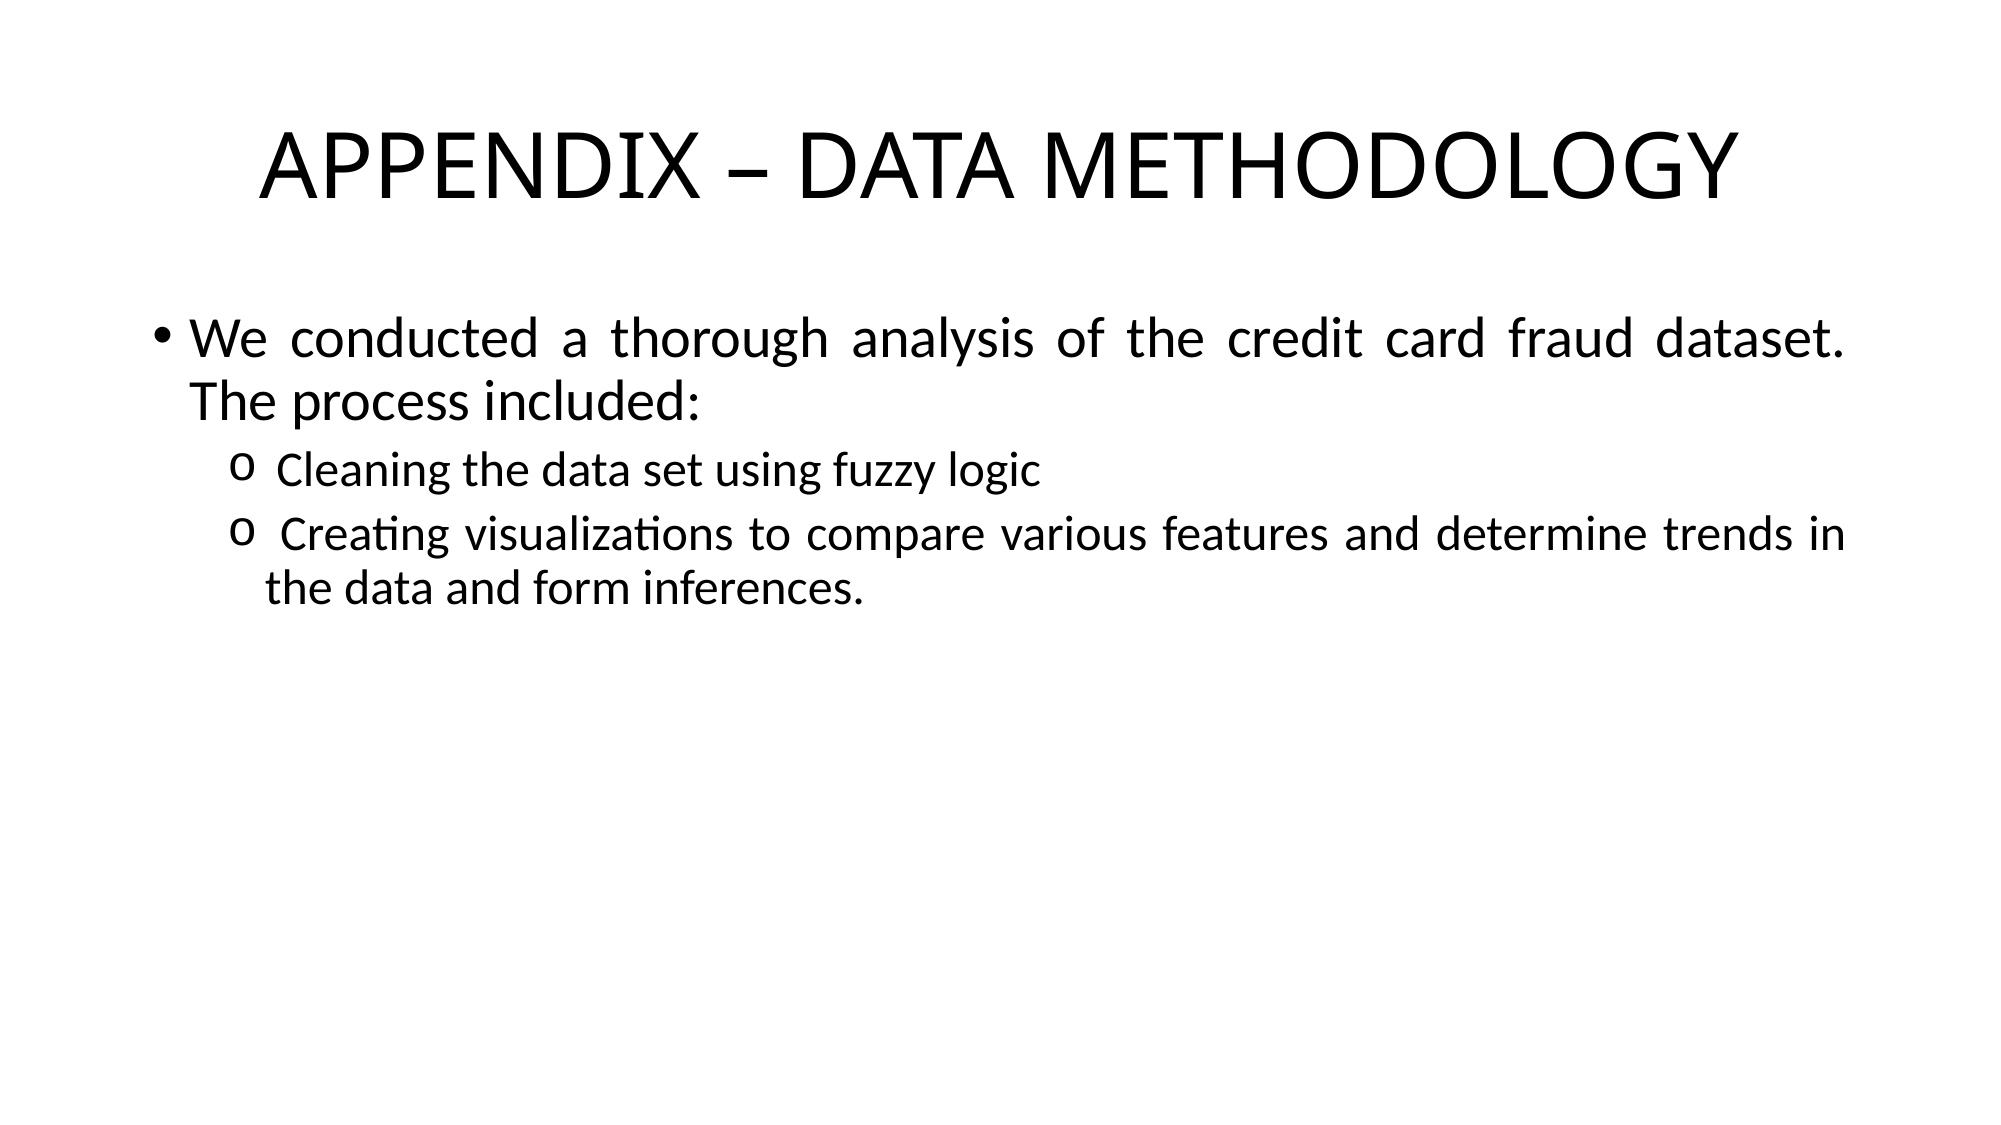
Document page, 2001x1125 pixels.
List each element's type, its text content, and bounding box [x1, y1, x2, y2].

list We conducted a thorough analysis of the credit card fraud dataset. The process included: Cleaning the data set using fuzzy logic Creating visualizations to compare various features and determine trends in the data and form inferences. [137, 299, 1863, 1014]
title APPENDIX – DATA METHODOLOGY [137, 59, 1863, 278]
